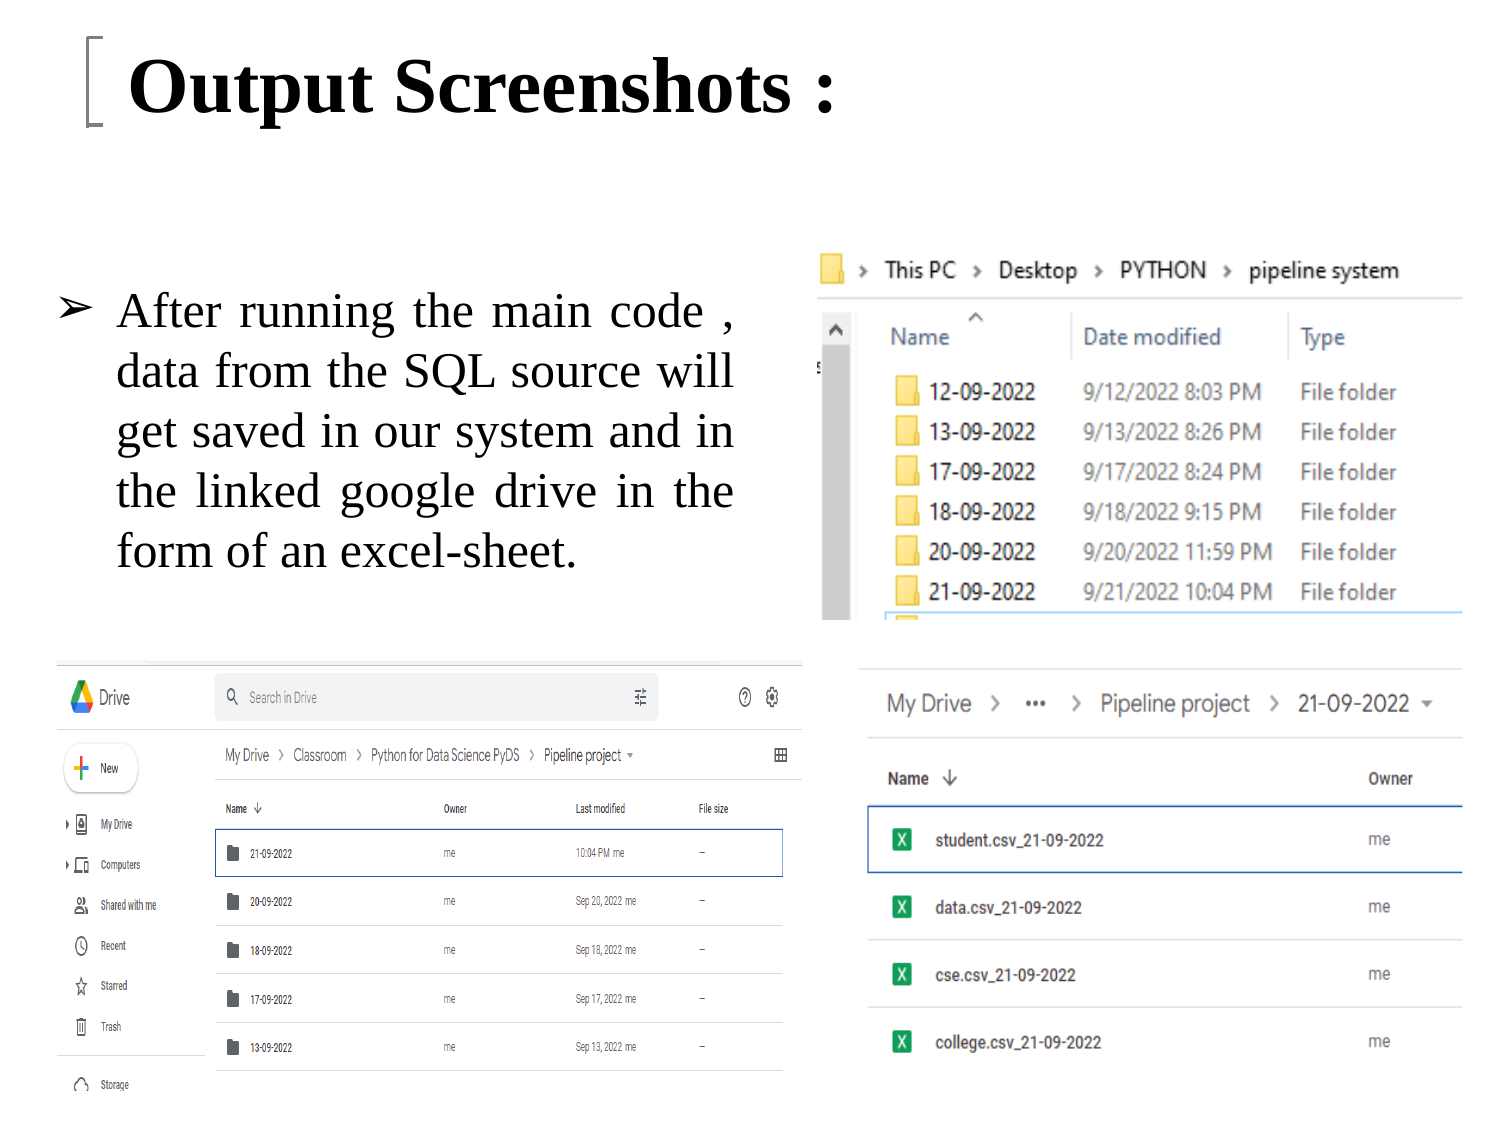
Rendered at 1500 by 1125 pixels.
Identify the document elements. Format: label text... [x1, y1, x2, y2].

picture [801, 250, 1463, 620]
picture [56, 659, 803, 1091]
title Output Screenshots : [112, 24, 1463, 138]
picture [858, 659, 1463, 1074]
text_box After running the main code , data from the SQL source will get saved in our system and in the linked google drive in the form of an excel-sheet. [26, 262, 750, 592]
